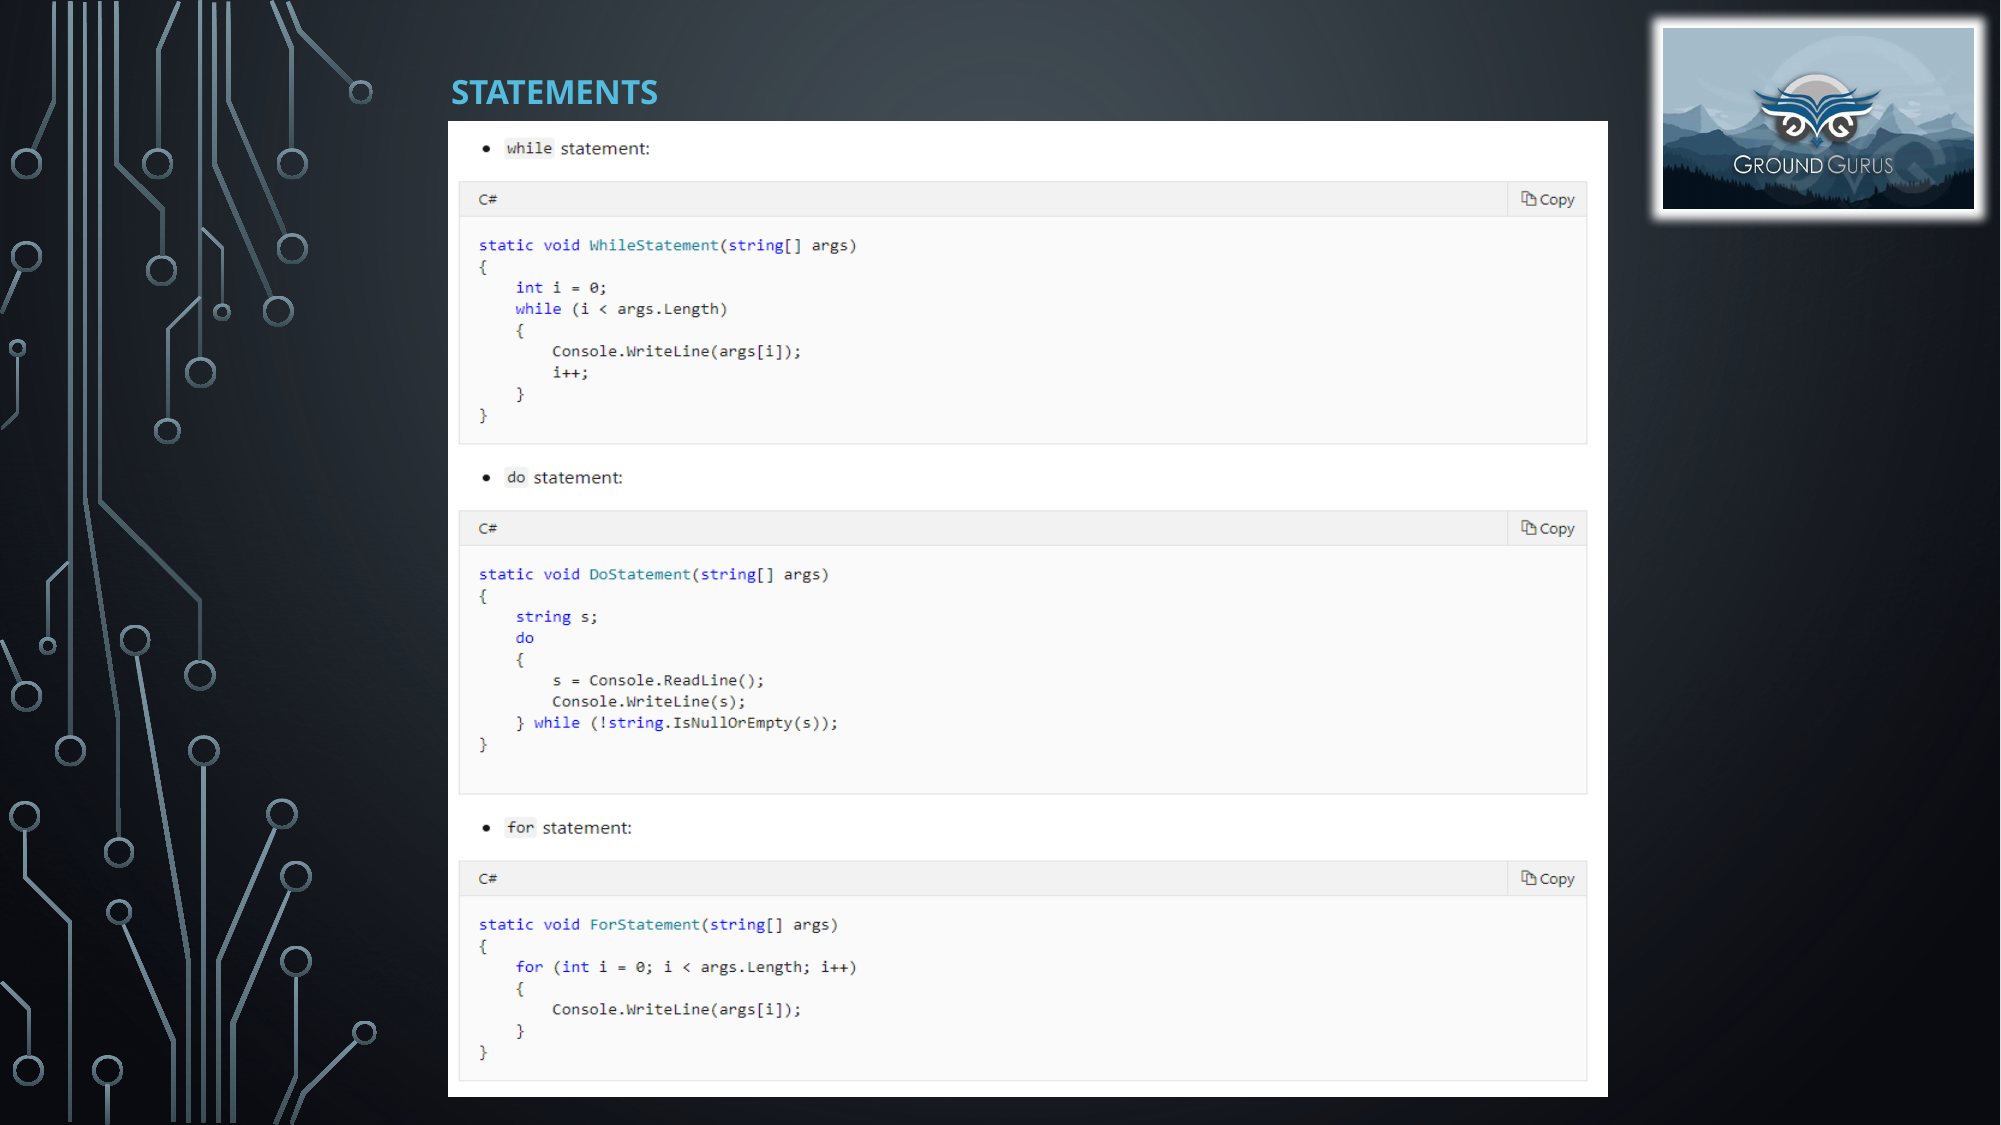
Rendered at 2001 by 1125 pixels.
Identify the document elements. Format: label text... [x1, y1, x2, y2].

picture [448, 121, 1608, 1097]
picture [1662, 27, 1974, 209]
subtitle STATEMENTS [436, 55, 1644, 1097]
